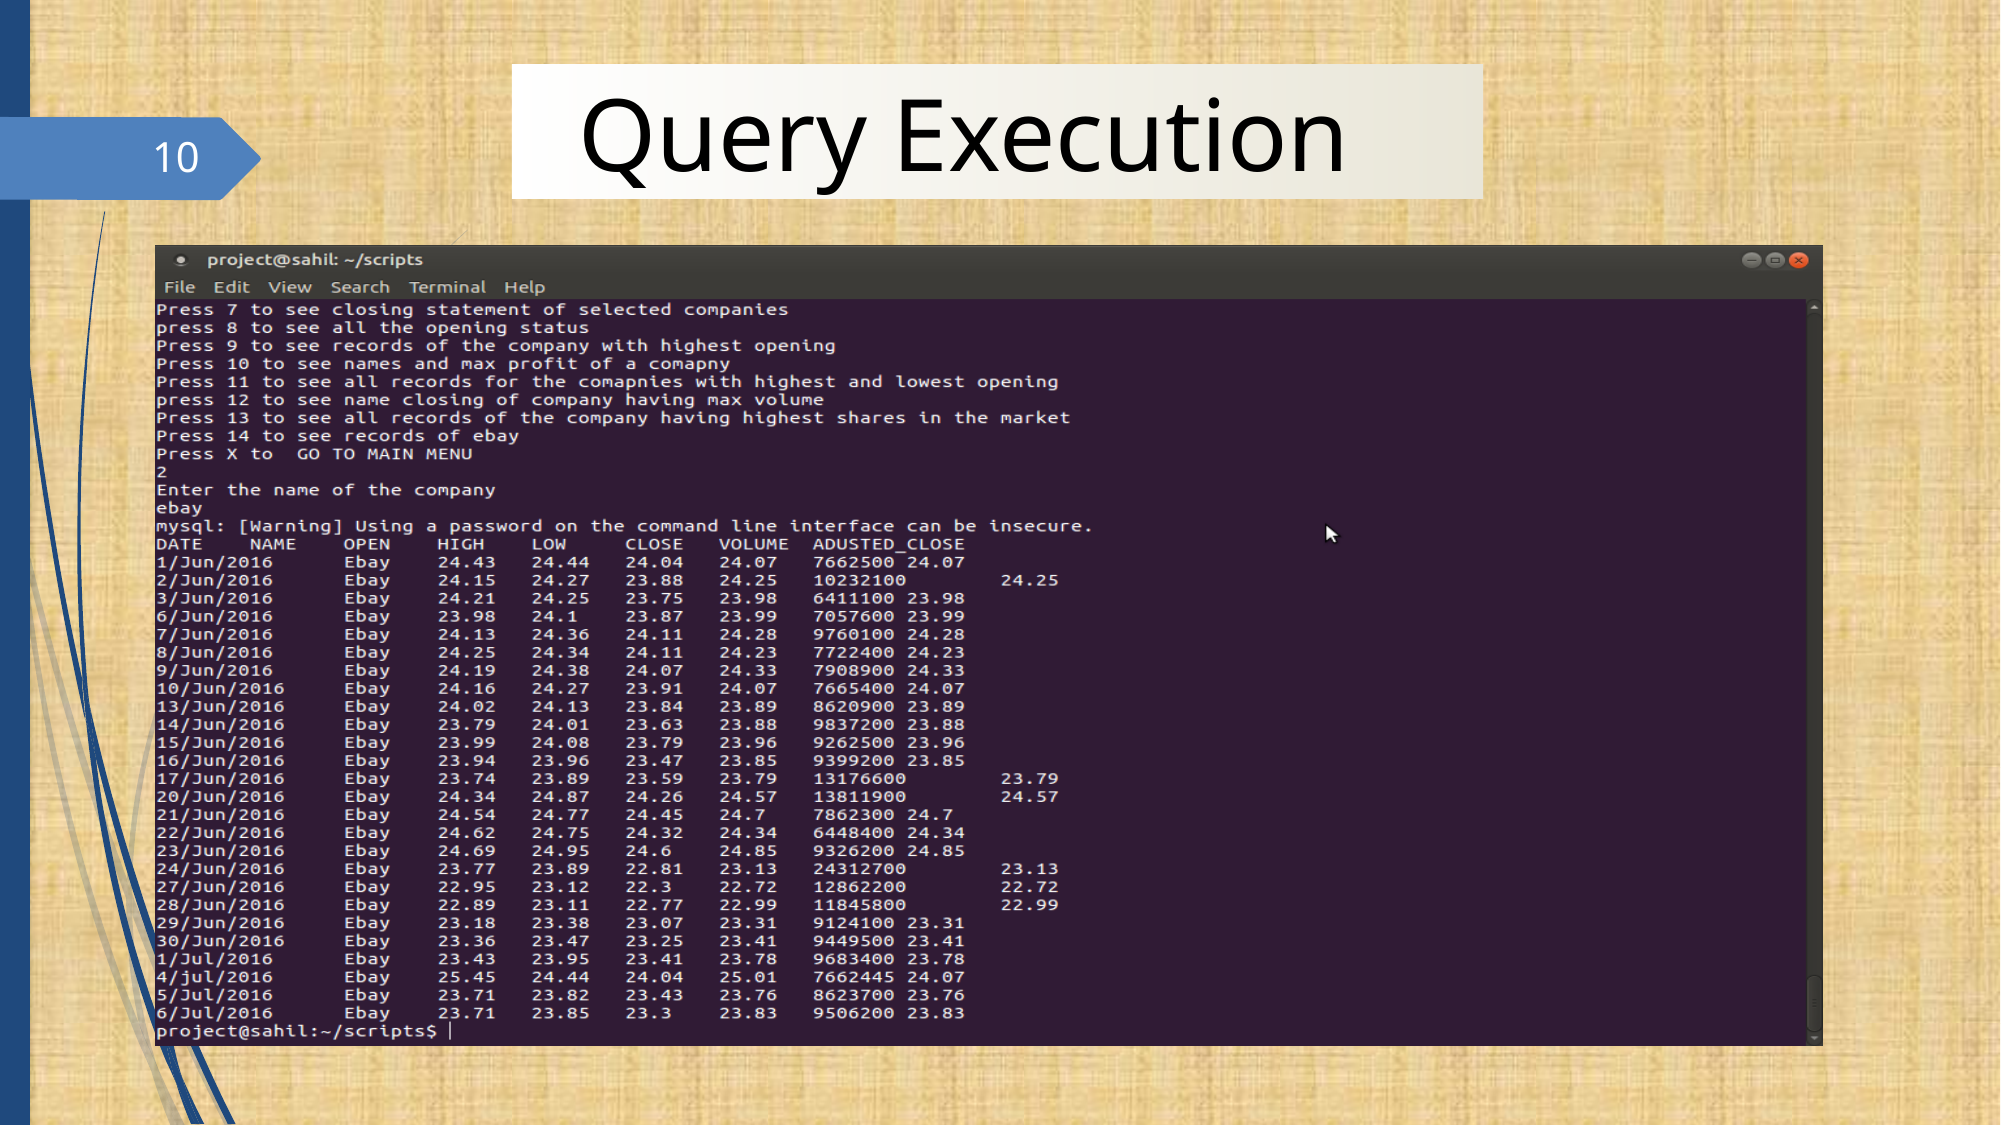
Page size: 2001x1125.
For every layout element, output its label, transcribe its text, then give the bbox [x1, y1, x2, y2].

text_box 1 [87, 129, 215, 189]
text_box Query Execution [511, 64, 1484, 199]
picture [30, 0, 2001, 1125]
